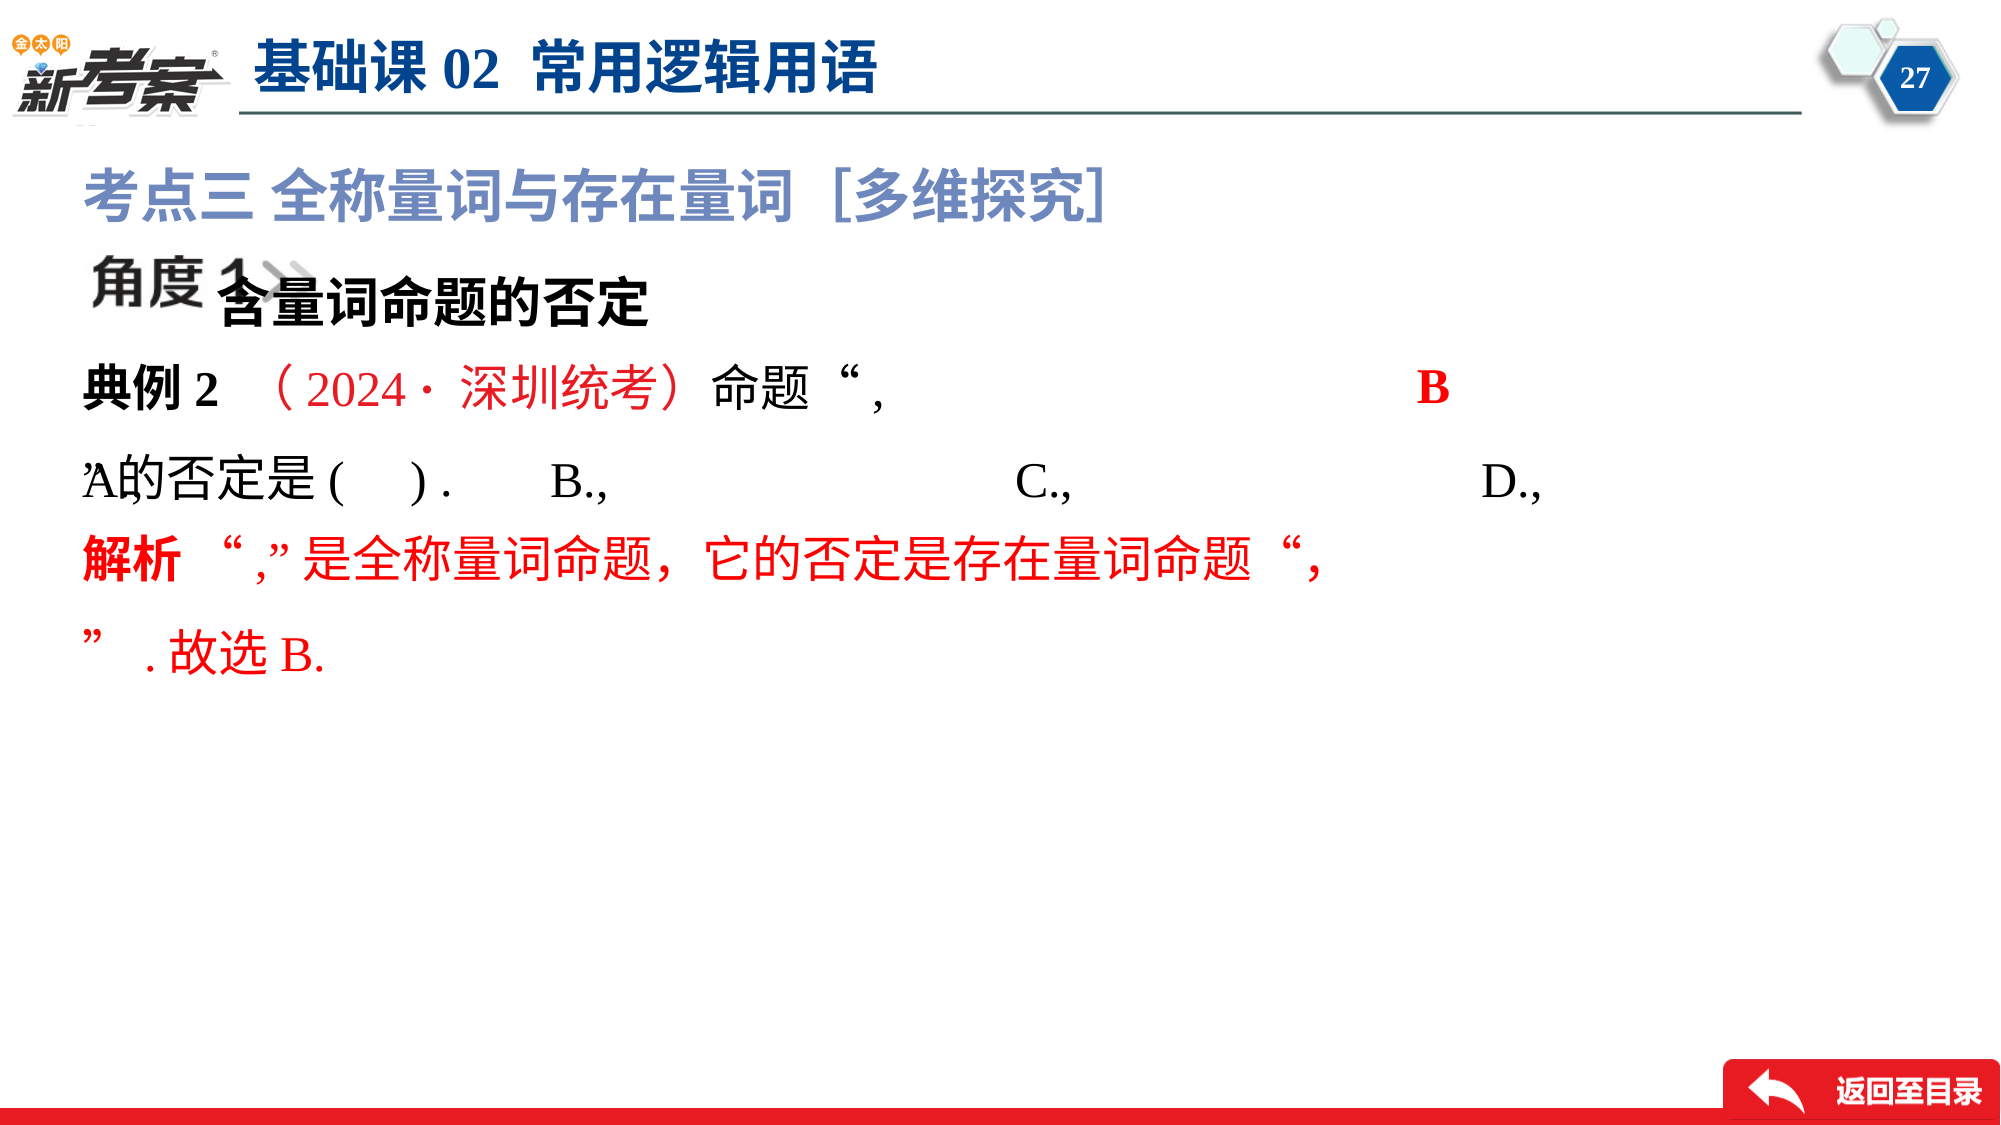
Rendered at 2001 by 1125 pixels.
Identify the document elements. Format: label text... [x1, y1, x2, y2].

picture [0, 0, 2001, 1125]
text_box &1& 含量词命题的否定 [82, 228, 1917, 347]
text_box B [1398, 326, 1469, 405]
text_box 考点三 全称量词与存在量词［多维探究］ [82, 123, 1917, 228]
